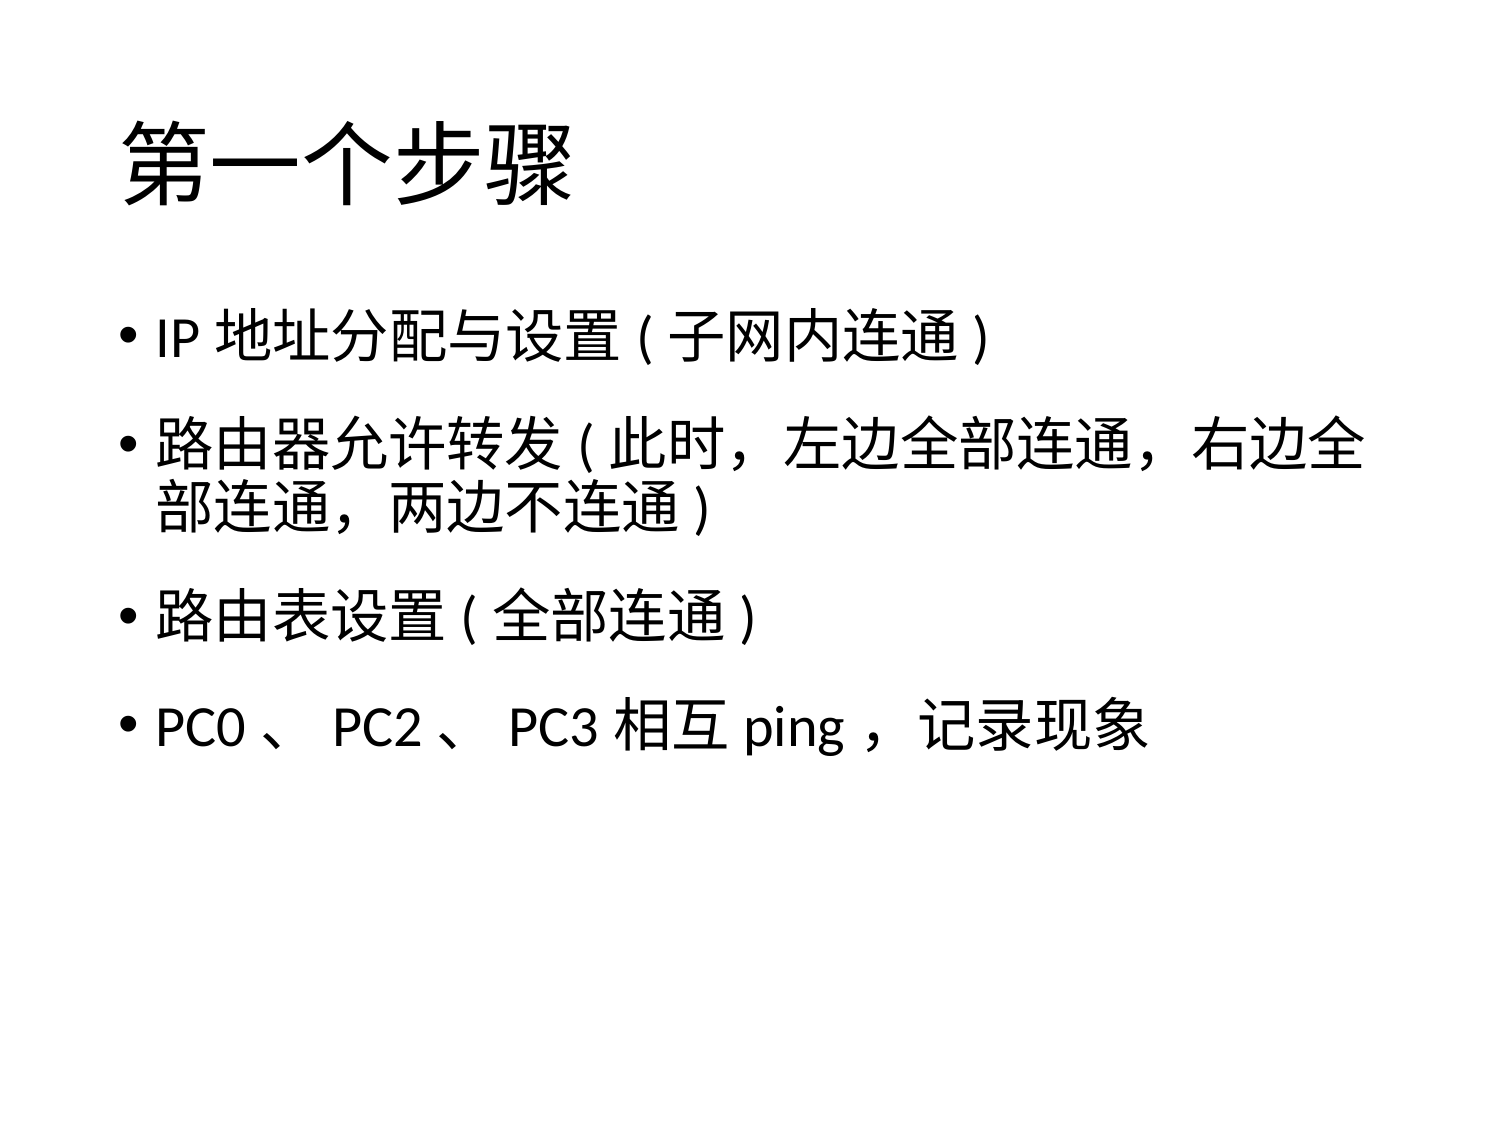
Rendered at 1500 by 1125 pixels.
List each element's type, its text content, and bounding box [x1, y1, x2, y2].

list IP地址分配与设置(子网内连通) 路由器允许转发(此时，左边全部连通，右边全部连通，两边不连通) 路由表设置(全部连通) PC0、PC2、PC3相互ping，记录现象 [103, 299, 1397, 1014]
title 第一个步骤 [103, 59, 1397, 278]
